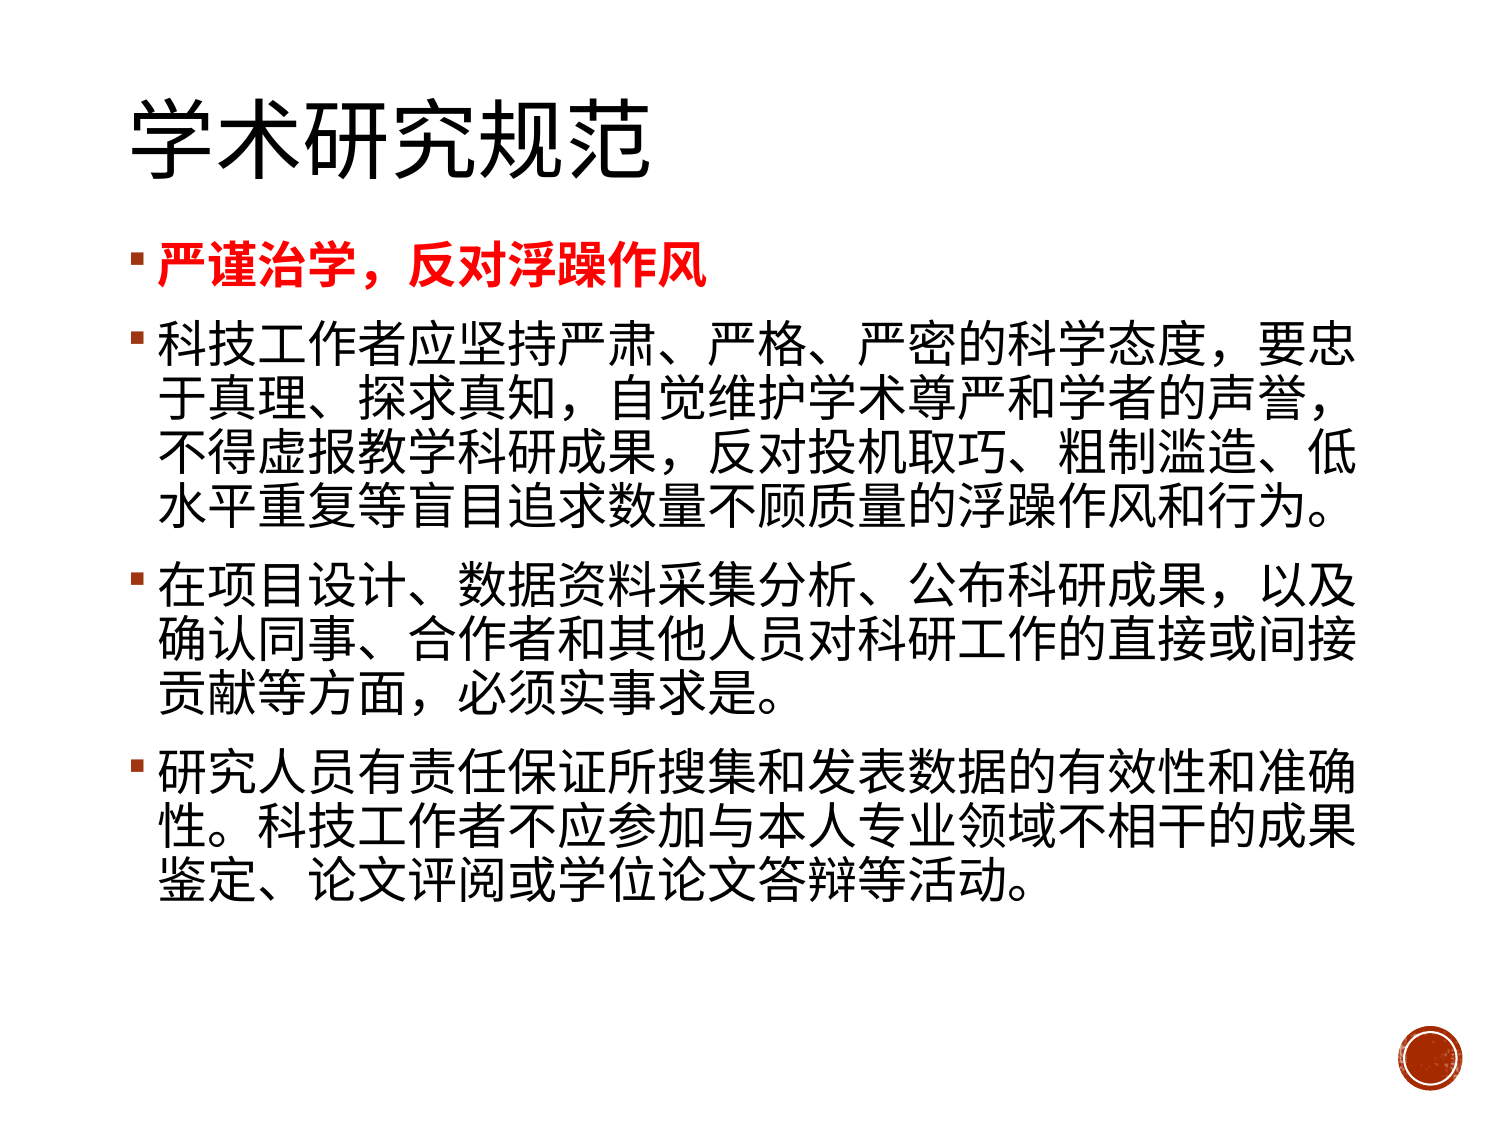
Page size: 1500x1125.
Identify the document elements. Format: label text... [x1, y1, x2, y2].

list 严谨治学，反对浮躁作风 科技工作者应坚持严肃、严格、严密的科学态度，要忠于真理、探求真知，自觉维护学术尊严和学者的声誉，不得虚报教学科研成果，反对投机取巧、粗制滥造、低水平重复等盲目追求数量不顾质量的浮躁作风和行为。 在项目设计、数据资料采集分析、公布科研成果，以及确认同事、合作者和其他人员对科研工作的直接或间接贡献等方面，必须实事求是。 研究人员有责任保证所搜集和发表数据的有效性和准确性。科技工作者不应参加与本人专业领域不相干的成果鉴定、论文评阅或学位论文答辩等活动。 [112, 232, 1388, 1013]
title 学术研究规范 [112, 79, 1388, 209]
